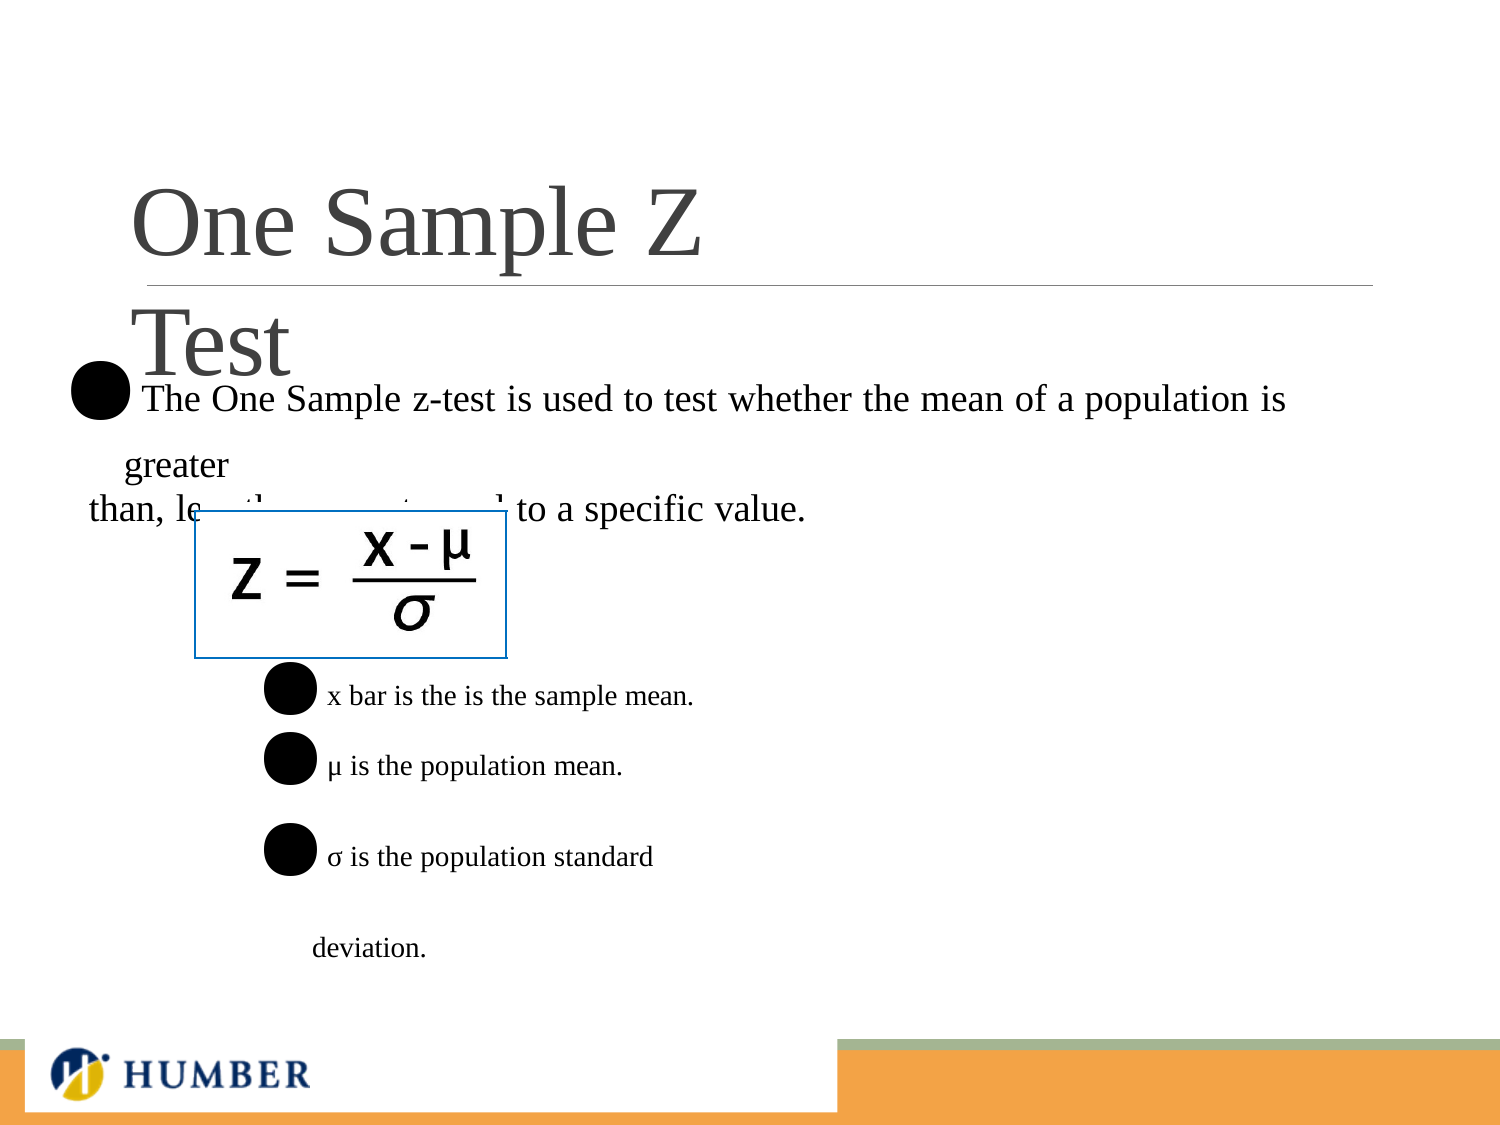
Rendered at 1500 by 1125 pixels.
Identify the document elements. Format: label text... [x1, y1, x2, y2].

text_box x bar is the is the sample mean. μ is the population mean. σ is the population standard deviation. [253, 682, 763, 964]
title One Sample Z Test [128, 153, 883, 352]
picture [49, 1041, 310, 1109]
text_box The One Sample z-test is used to test whether the mean of a population is greater than, less than or not equal to a specific value. [58, 352, 1396, 530]
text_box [193, 502, 508, 660]
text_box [24, 1037, 838, 1113]
